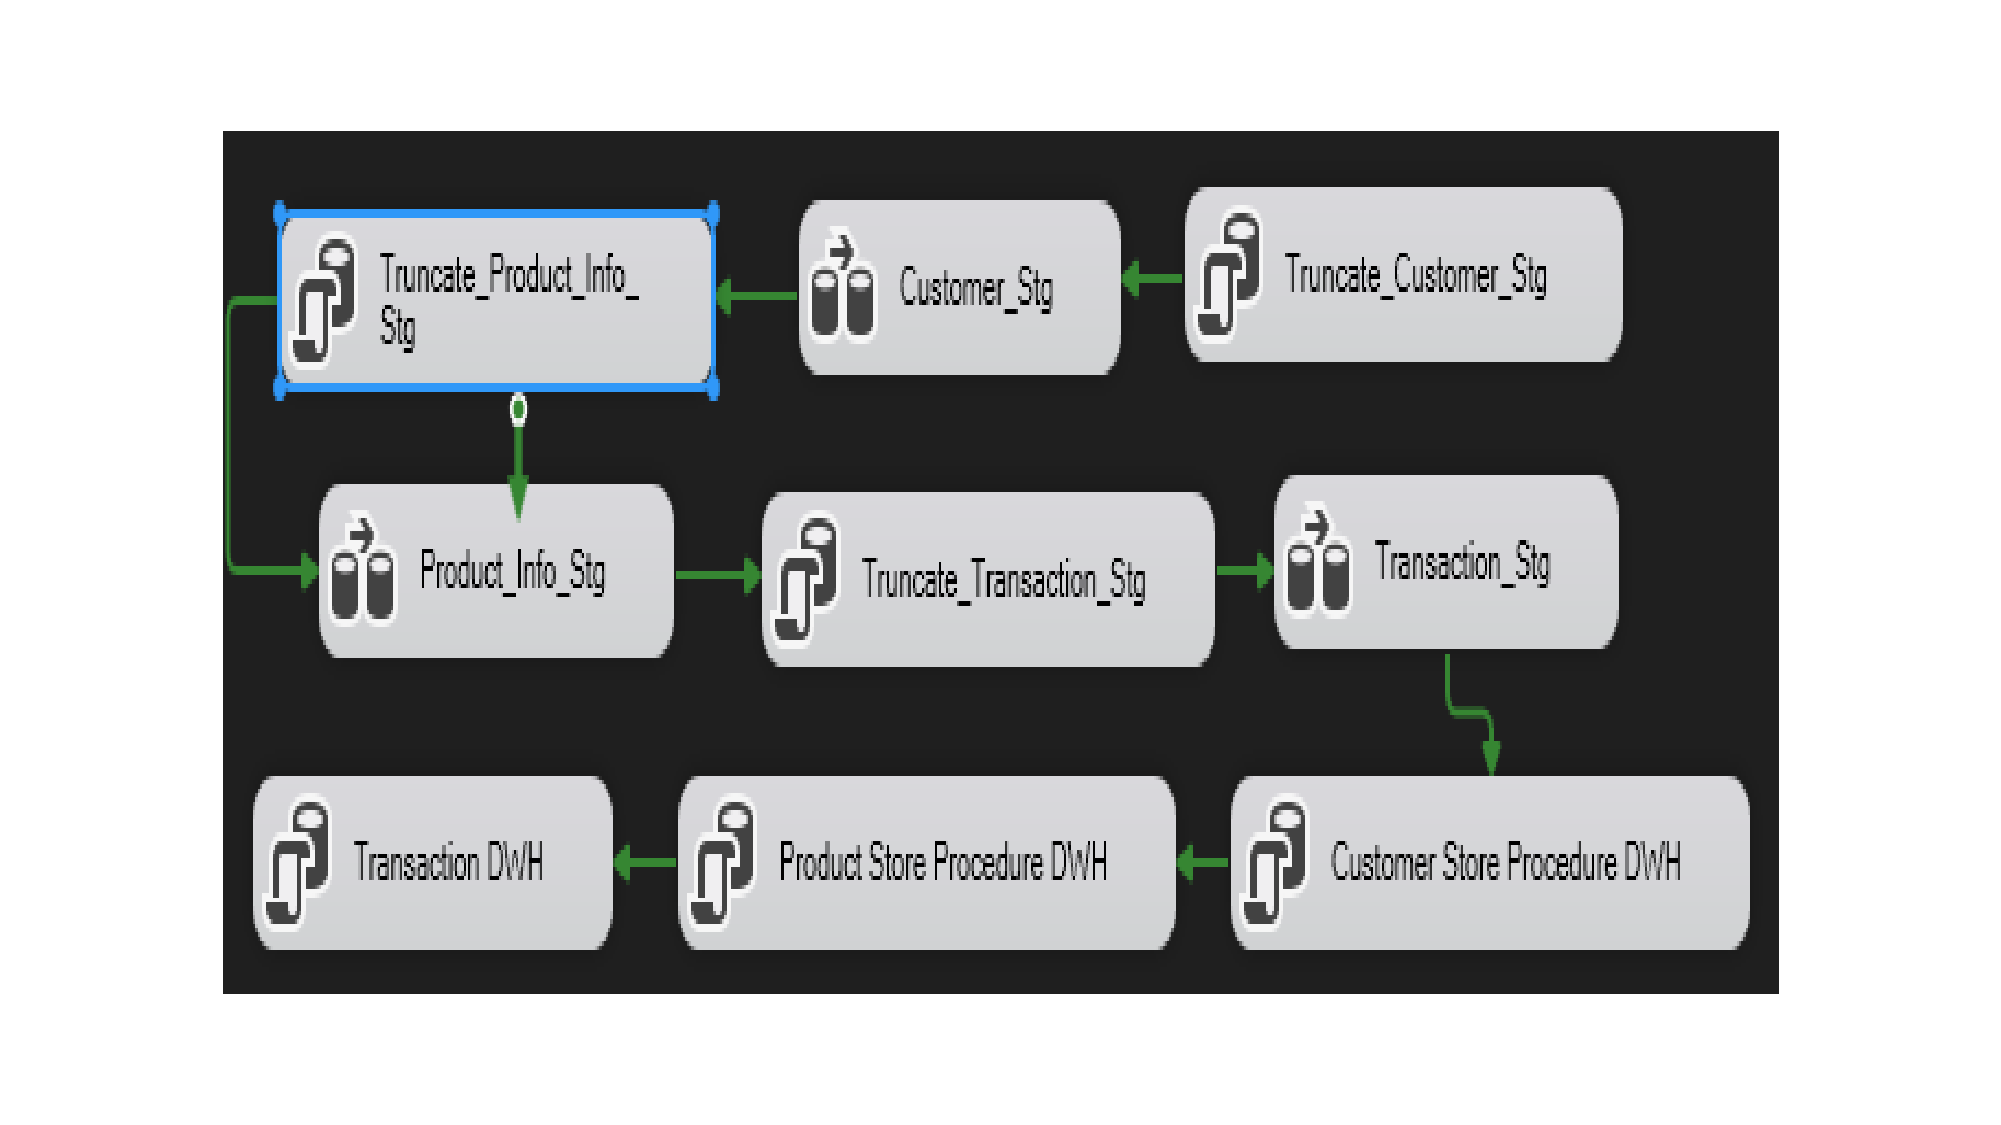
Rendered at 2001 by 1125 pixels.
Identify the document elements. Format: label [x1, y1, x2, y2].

picture [223, 131, 1780, 994]
